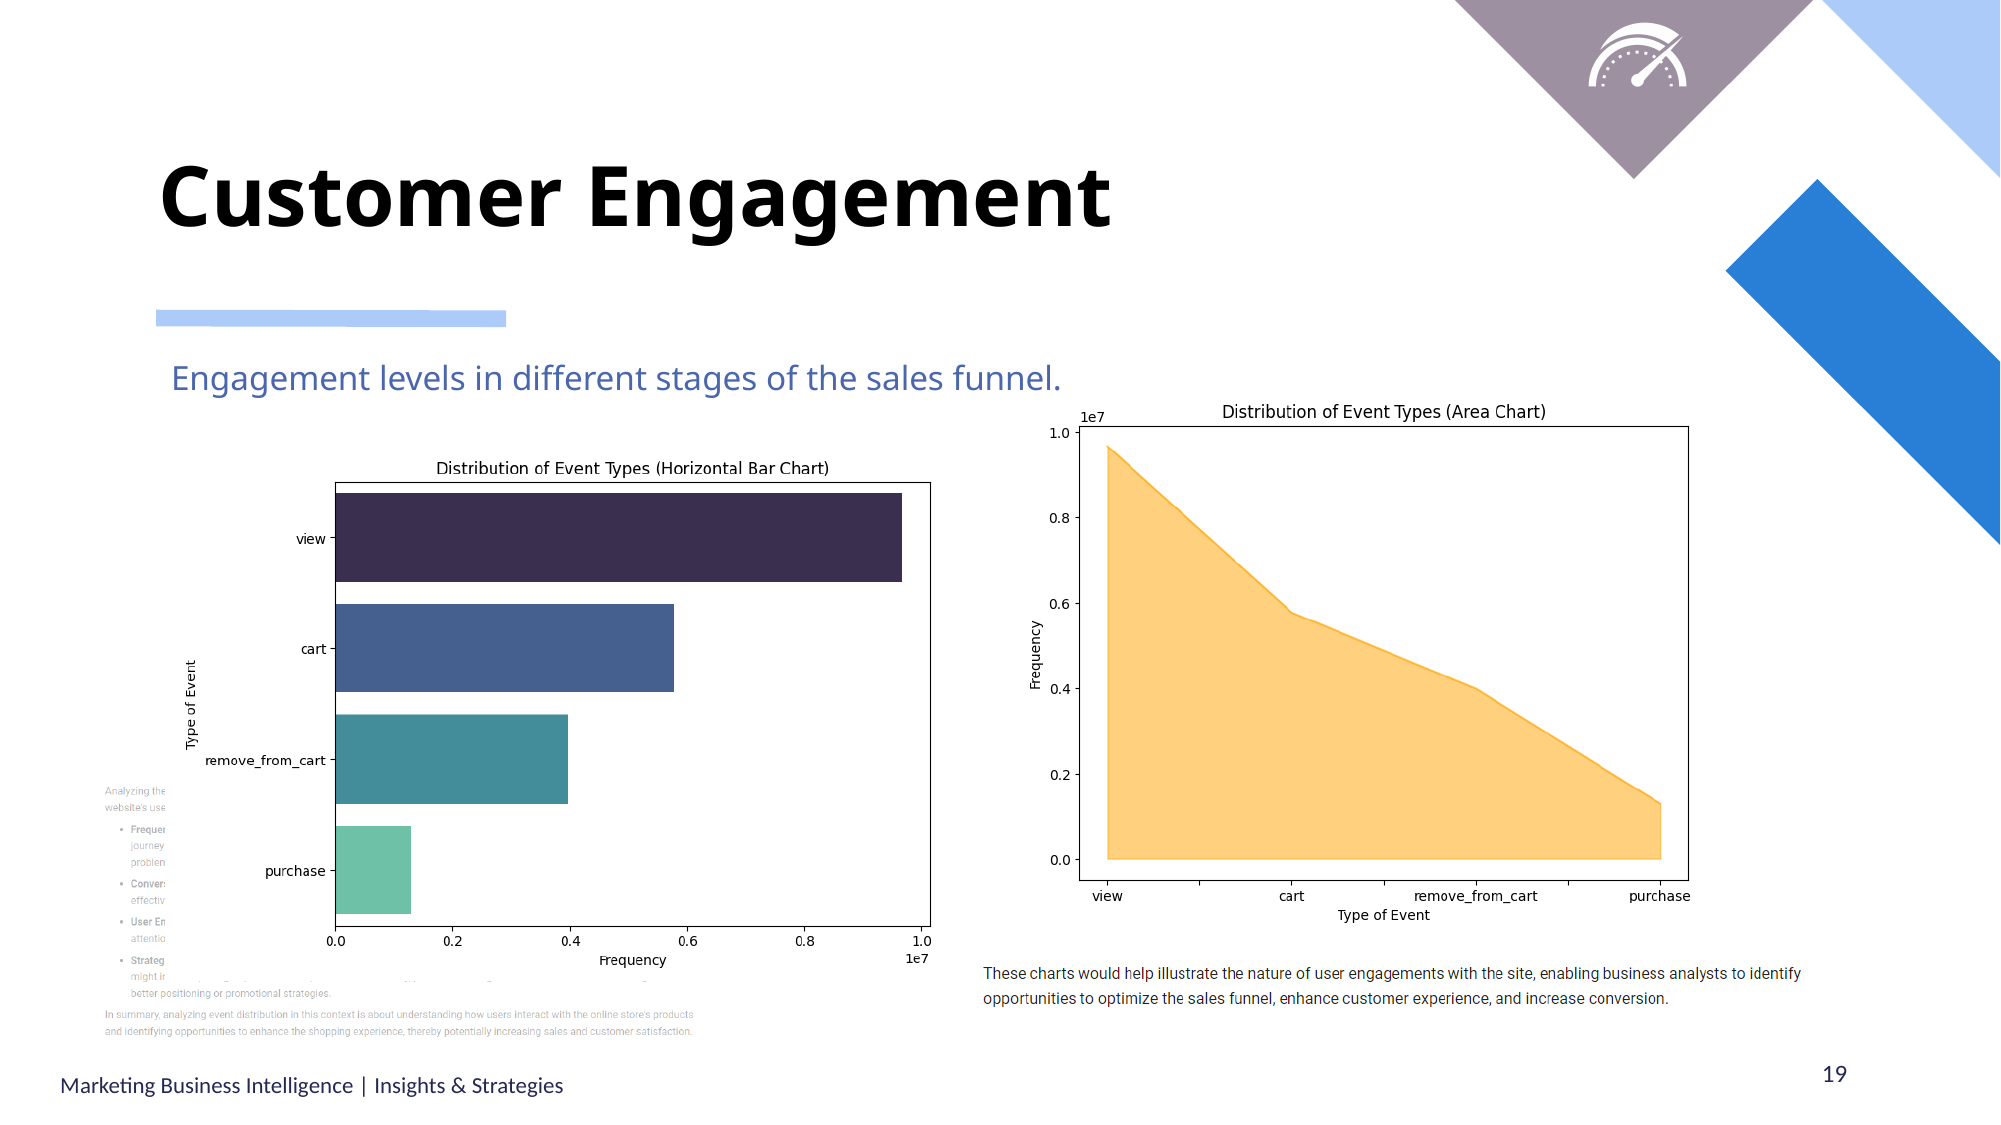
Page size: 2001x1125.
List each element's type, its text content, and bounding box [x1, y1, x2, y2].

text_box Customer Engagement [158, 144, 1567, 245]
picture [97, 449, 966, 1045]
picture [1588, 22, 1687, 90]
text_box Engagement levels in different stages of the sales funnel. [156, 354, 1850, 813]
picture [974, 394, 1810, 1014]
slide_number 19 [1412, 1042, 1863, 1103]
text_box Marketing Business Intelligence | Insights & Strategies [45, 1063, 721, 1124]
